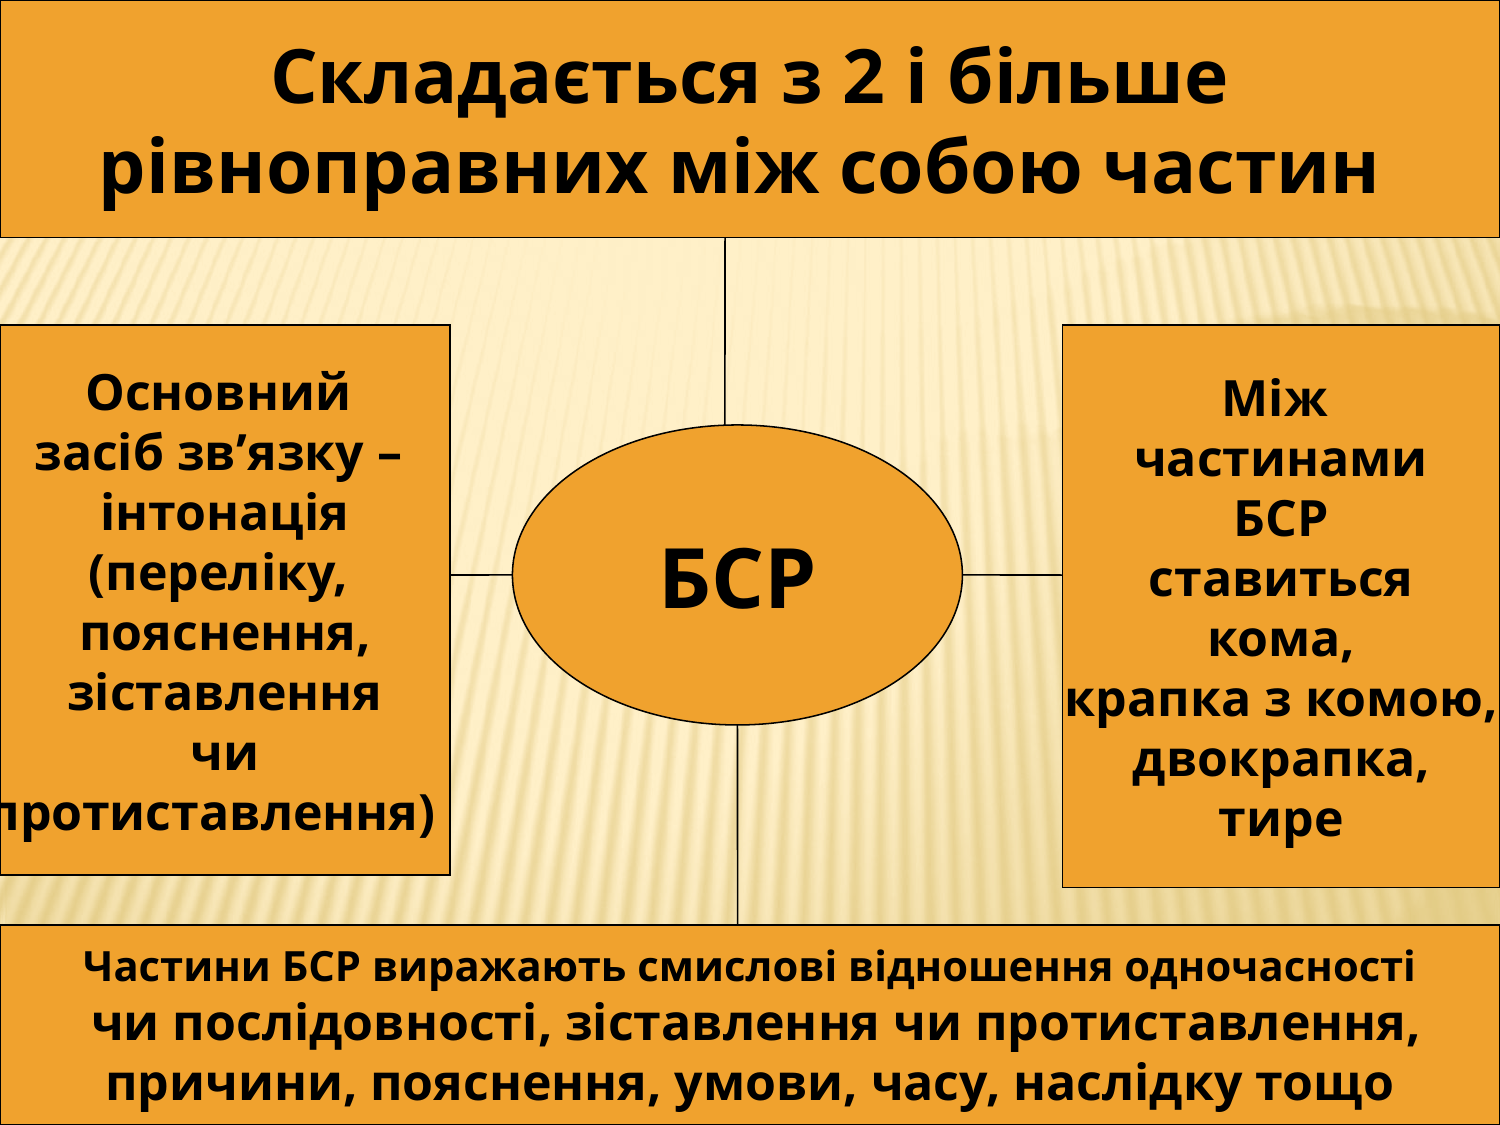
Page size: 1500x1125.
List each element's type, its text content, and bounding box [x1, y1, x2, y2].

text_box Основний засіб зв’язку – інтонація (переліку, пояснення, зіставлення чи протиставлення) [0, 324, 450, 875]
text_box Частини БСР виражають смислові відношення одночасності чи послідовності, зіставлення чи протиставлення, причини, пояснення, умови, часу, наслідку тощо [0, 924, 1500, 1125]
text_box Між частинами БСР ставиться кома, крапка з комою, двокрапка, тире [1062, 324, 1500, 888]
text_box Складається з 2 і більше рівноправних між собою частин [0, 0, 1500, 238]
text_box БСР [512, 424, 963, 725]
